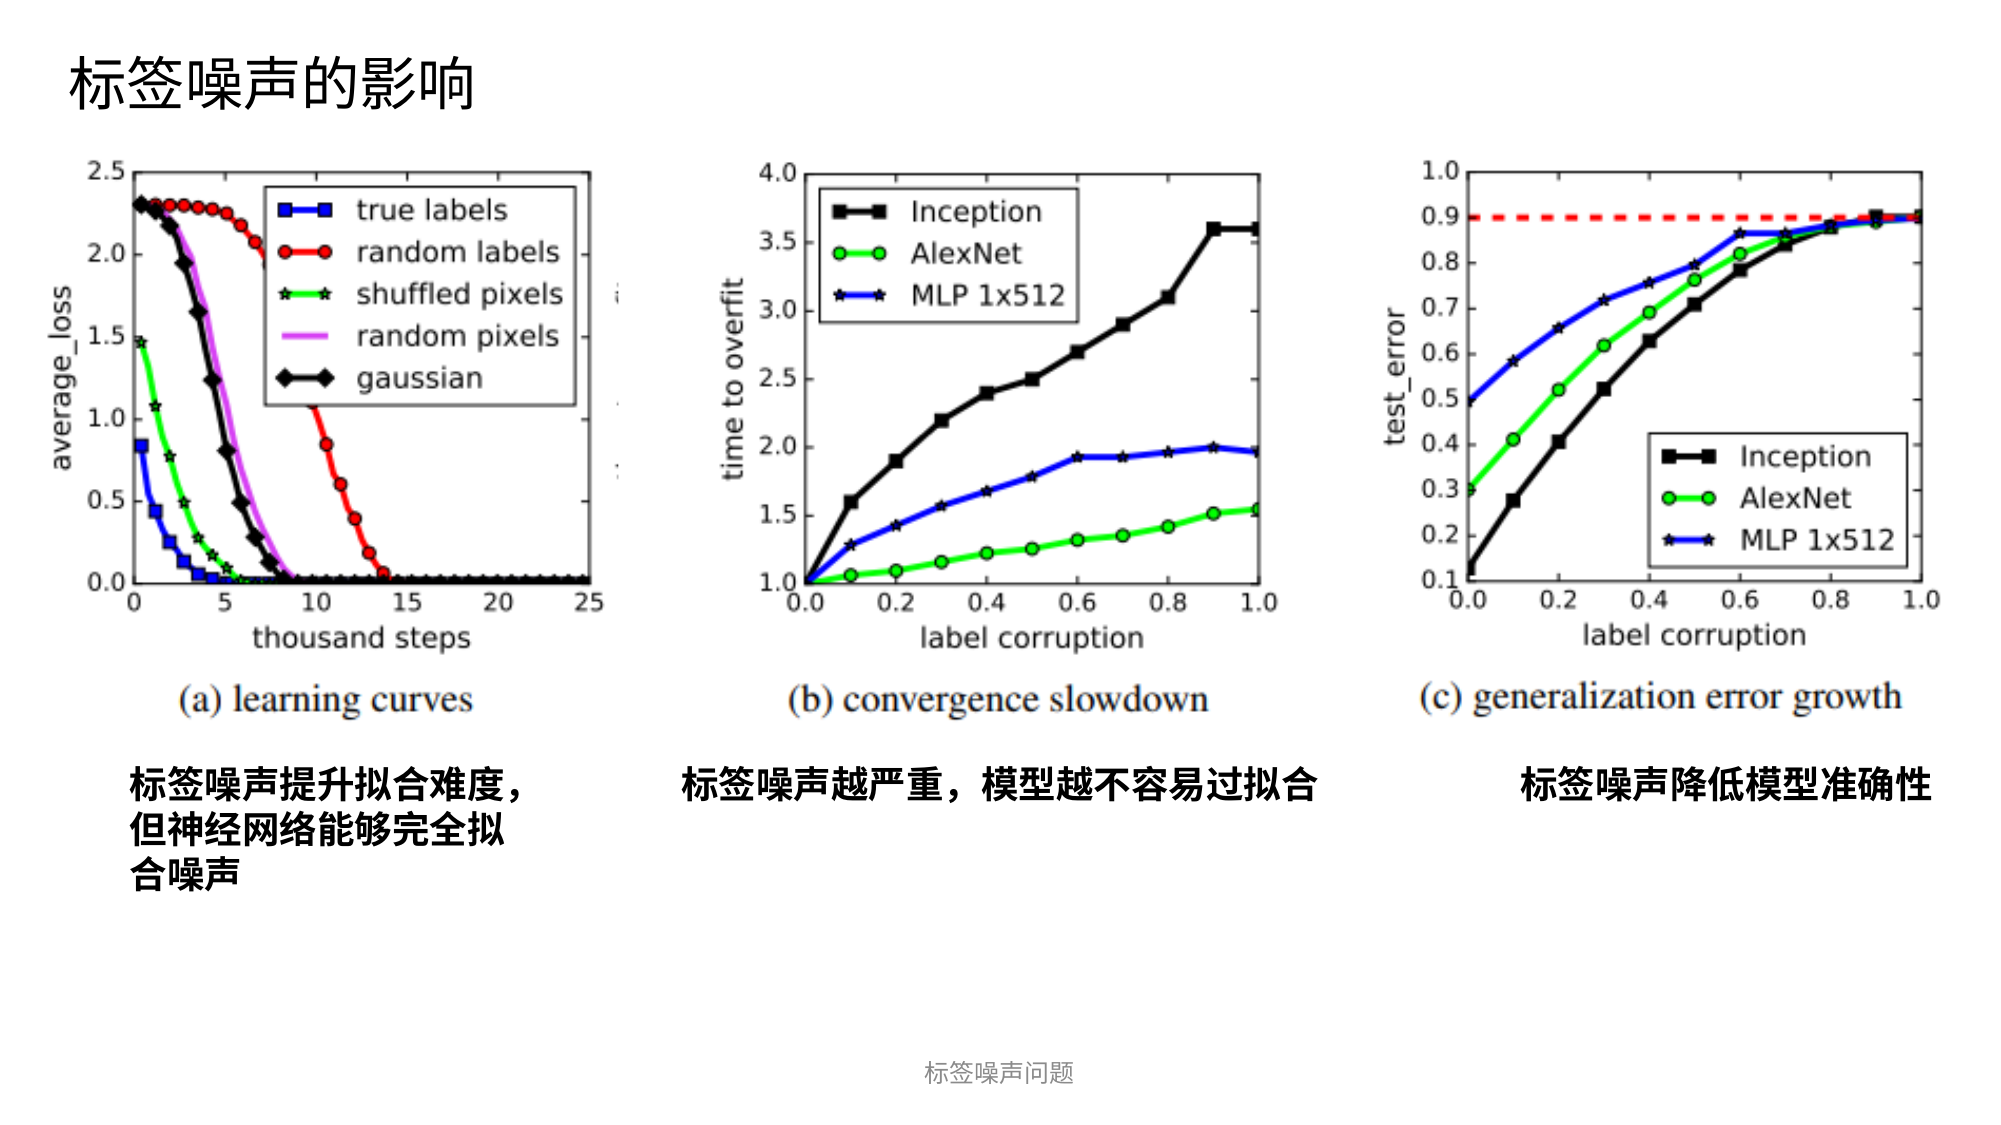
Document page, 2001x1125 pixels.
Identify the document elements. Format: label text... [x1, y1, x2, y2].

picture [1381, 148, 1953, 723]
text_box 标签噪声降低模型准确性 [1505, 753, 1948, 814]
text_box 标签噪声越严重，模型越不容易过拟合 [666, 753, 1334, 814]
footer 标签噪声问题 [662, 1042, 1338, 1103]
text_box 标签噪声提升拟合难度，但神经网络能够完全拟合噪声 [114, 753, 551, 904]
picture [714, 148, 1286, 723]
picture [47, 148, 619, 723]
text_box 标签噪声的影响 [53, 40, 492, 125]
